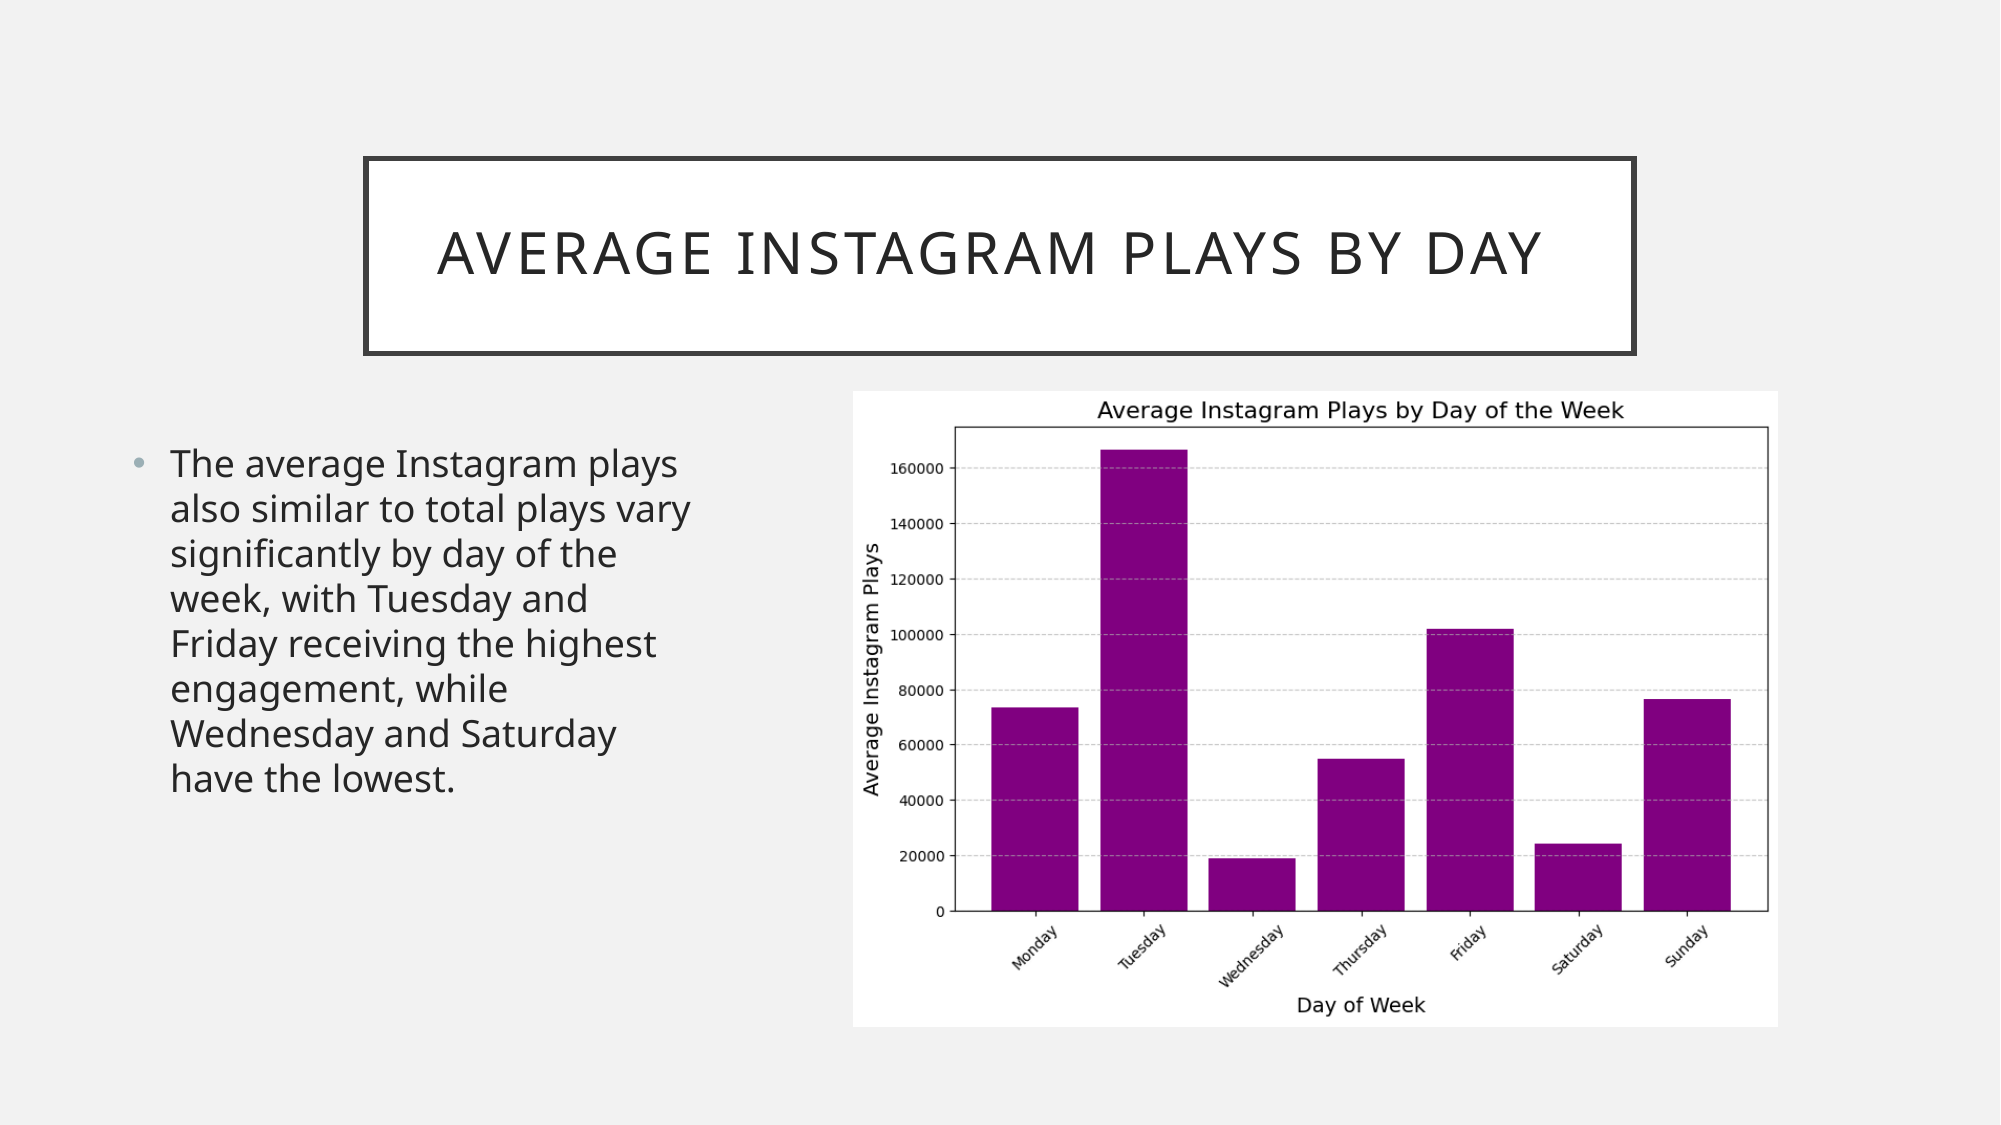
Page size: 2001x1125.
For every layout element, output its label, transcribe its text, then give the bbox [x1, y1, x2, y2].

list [853, 391, 1778, 1028]
text_box The average Instagram plays also similar to total plays vary significantly by day of the week, with Tuesday and Friday receiving the highest engagement, while Wednesday and Saturday have the lowest. [117, 432, 709, 967]
title average Instagram plays by day [363, 156, 1637, 356]
